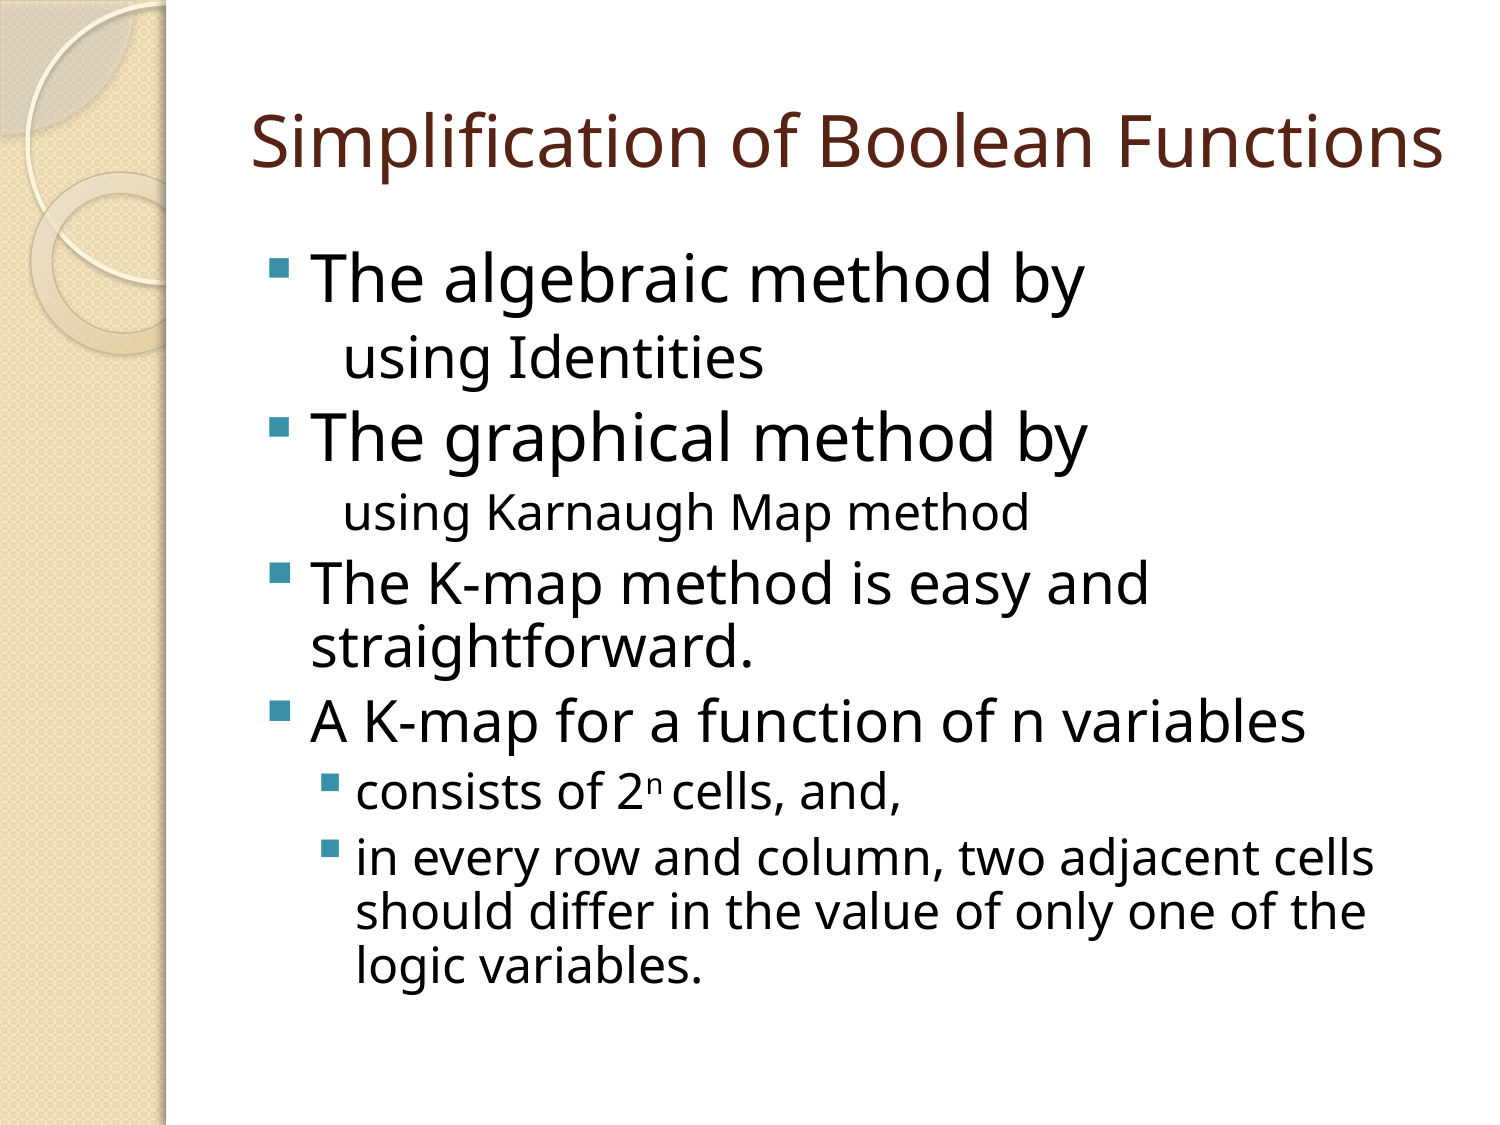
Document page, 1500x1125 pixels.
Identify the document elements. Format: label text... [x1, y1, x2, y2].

list The algebraic method by using Identities The graphical method by using Karnaugh Map method The K-map method is easy and straightforward. A K-map for a function of n variables consists of 2n cells, and, in every row and column, two adjacent cells should differ in the value of only one of the logic variables. [235, 237, 1466, 1076]
title Simplification of Boolean Functions [235, 45, 1466, 233]
